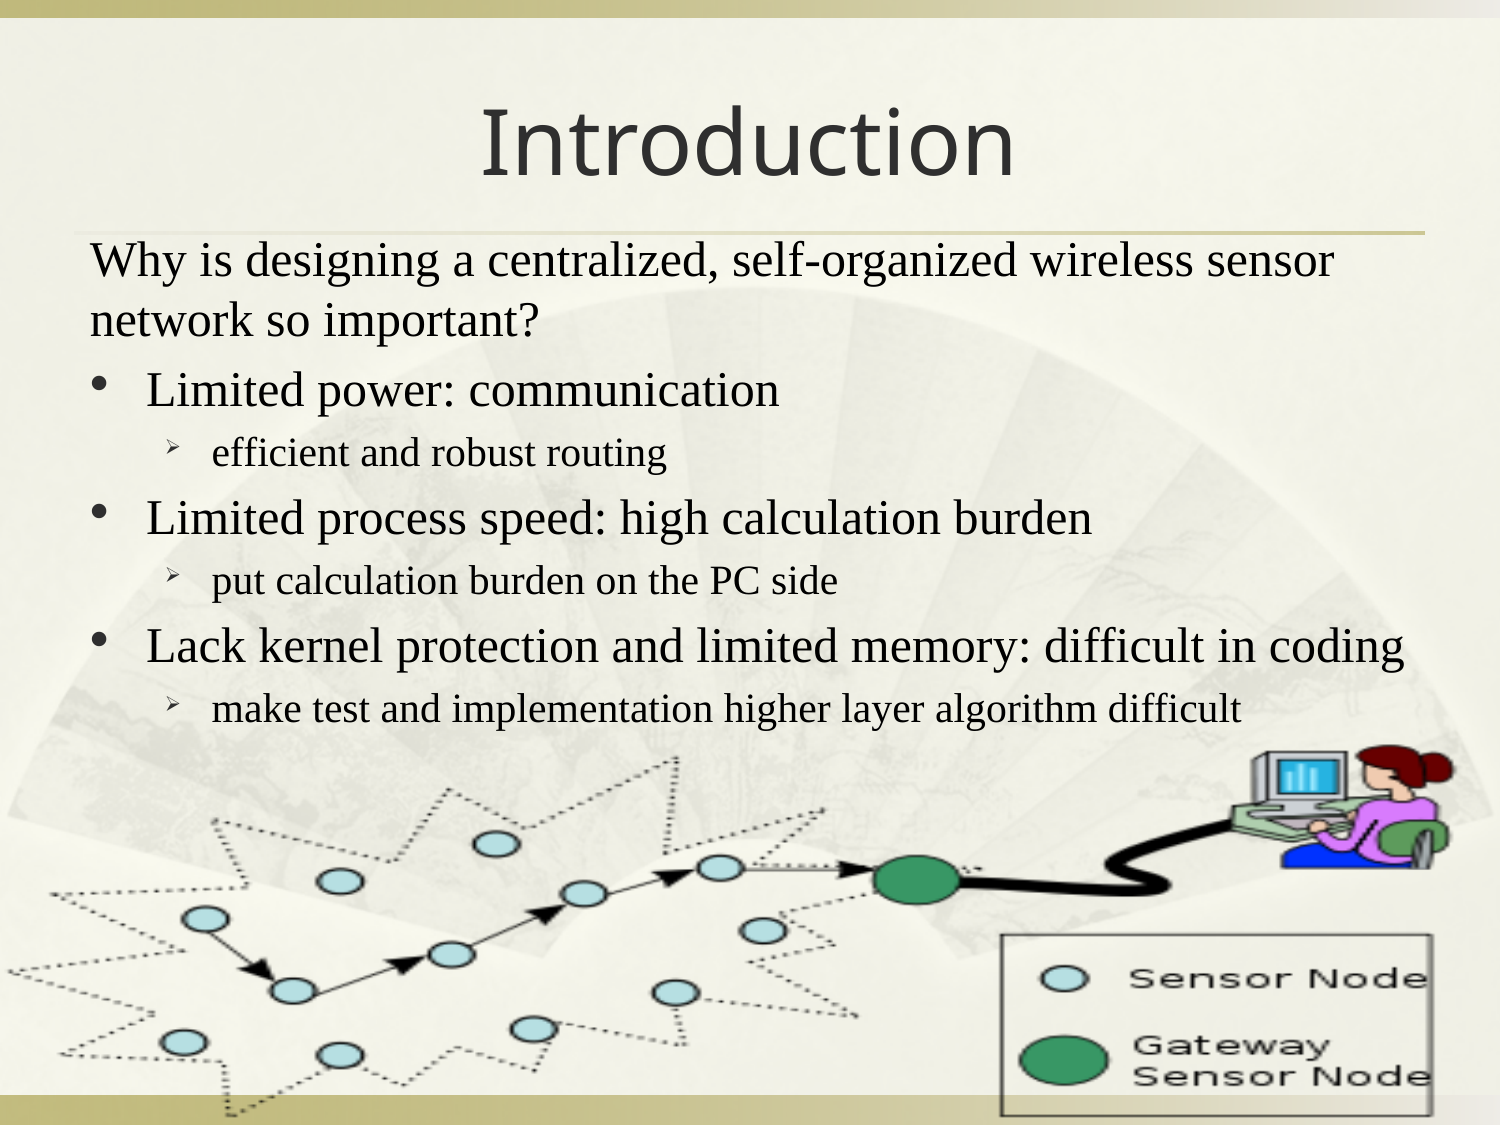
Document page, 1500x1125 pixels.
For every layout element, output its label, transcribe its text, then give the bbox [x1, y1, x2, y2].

list Why is designing a centralized, self-organized wireless sensor network so important? Limited power: communication efficient and robust routing Limited process speed: high calculation burden put calculation burden on the PC side Lack kernel protection and limited memory: difficult in coding make test and implementation higher layer algorithm difficult [75, 218, 1425, 739]
picture [0, 739, 1495, 1125]
title Introduction [75, 45, 1425, 218]
